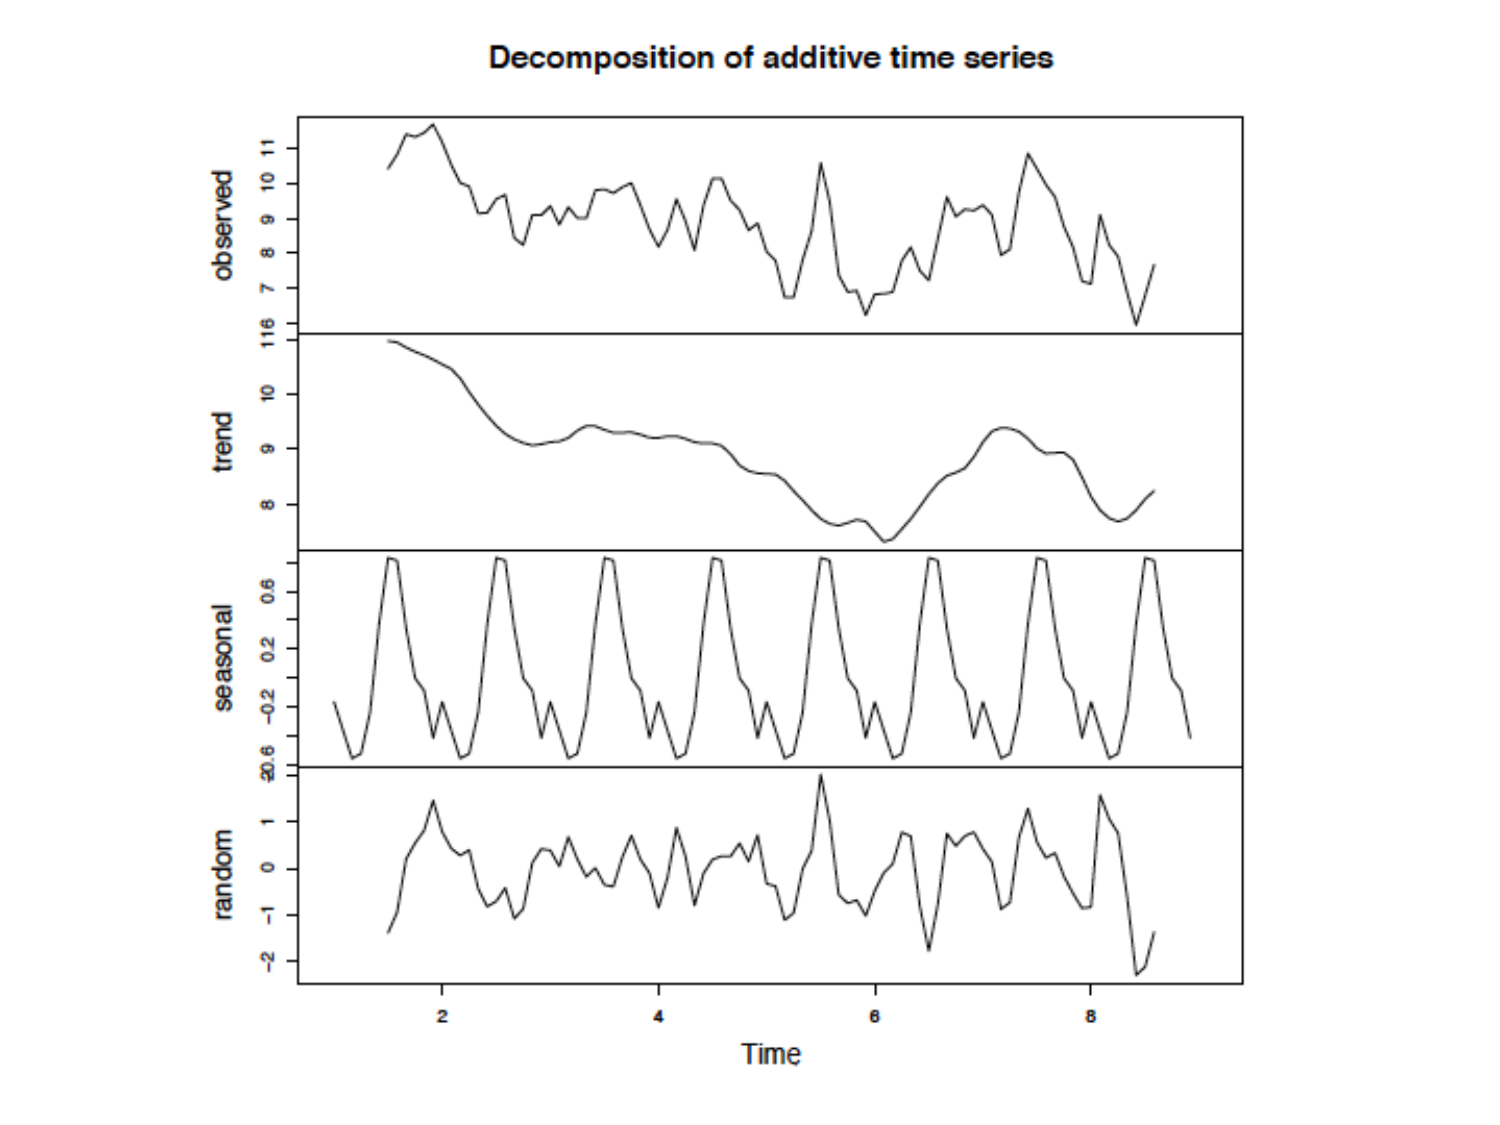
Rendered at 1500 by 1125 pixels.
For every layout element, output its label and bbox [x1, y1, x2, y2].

picture [162, 26, 1336, 1099]
